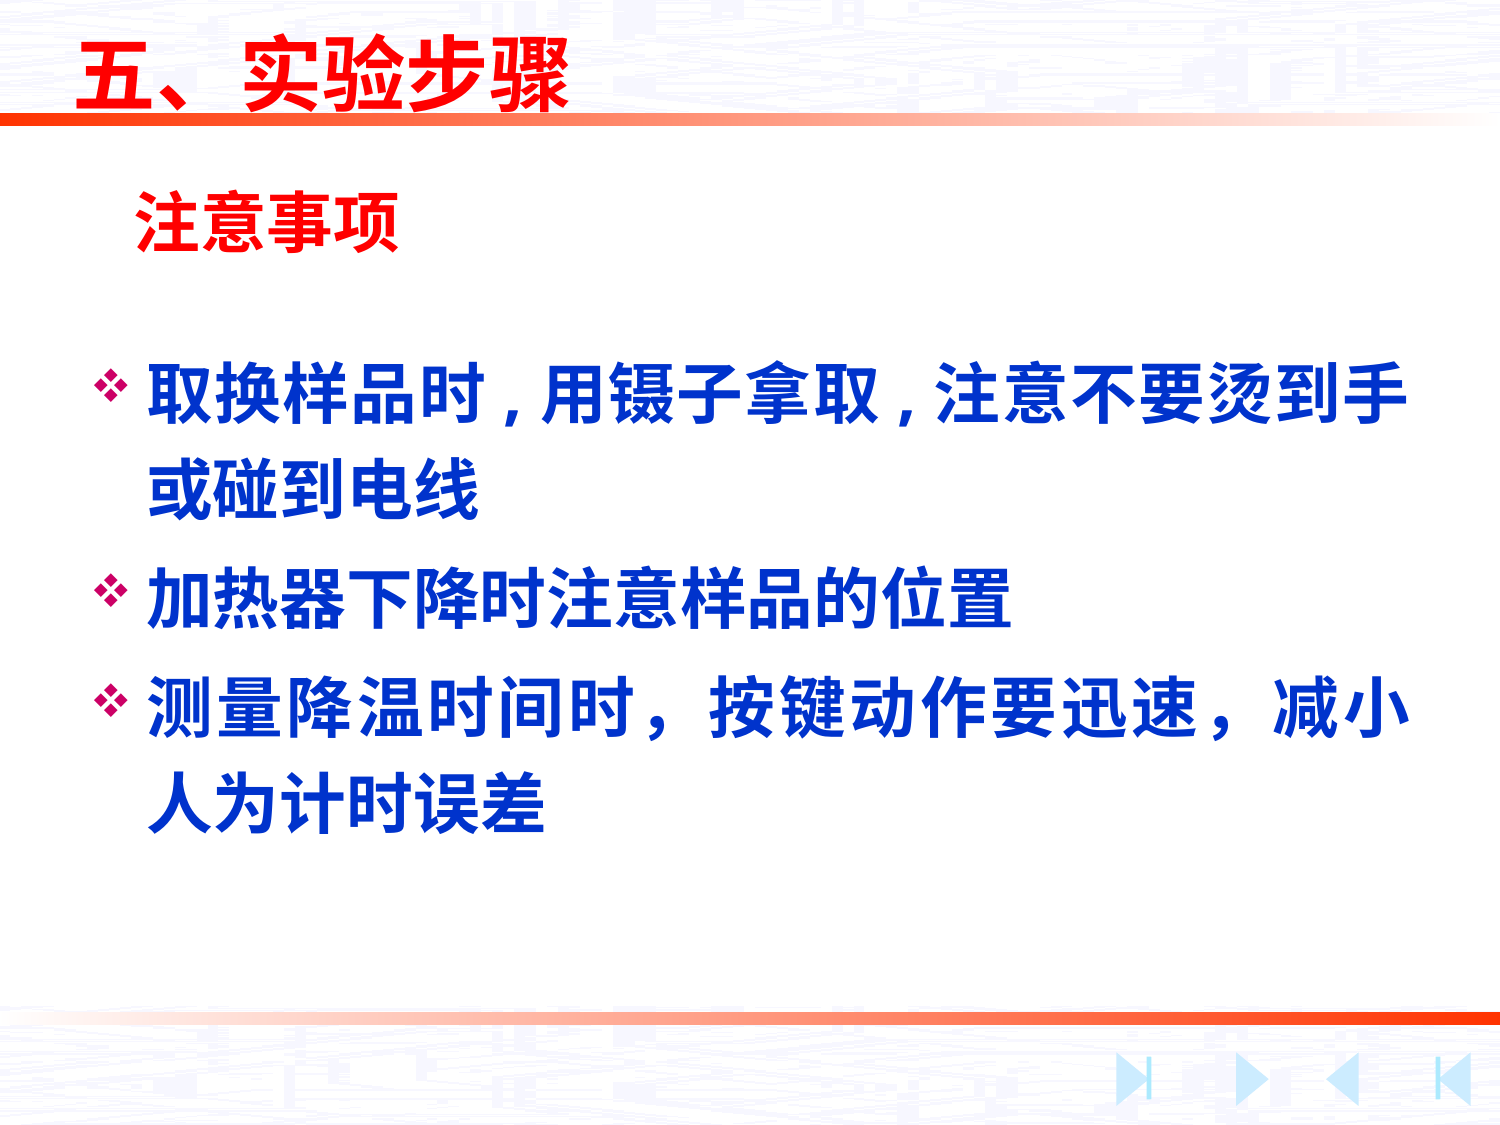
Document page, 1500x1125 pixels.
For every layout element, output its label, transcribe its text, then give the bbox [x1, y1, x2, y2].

picture [0, 1006, 1500, 1013]
text_box 取换样品时,用镊子拿取,注意不要烫到手或碰到电线 加热器下降时注意样品的位置 测量降温时间时，按键动作要迅速，减小人为计时误差 [74, 328, 1425, 868]
picture [0, 0, 1500, 114]
picture [0, 1025, 1500, 1125]
text_box 五、实验步骤 [58, 14, 588, 130]
text_box 注意事项 [118, 173, 416, 269]
